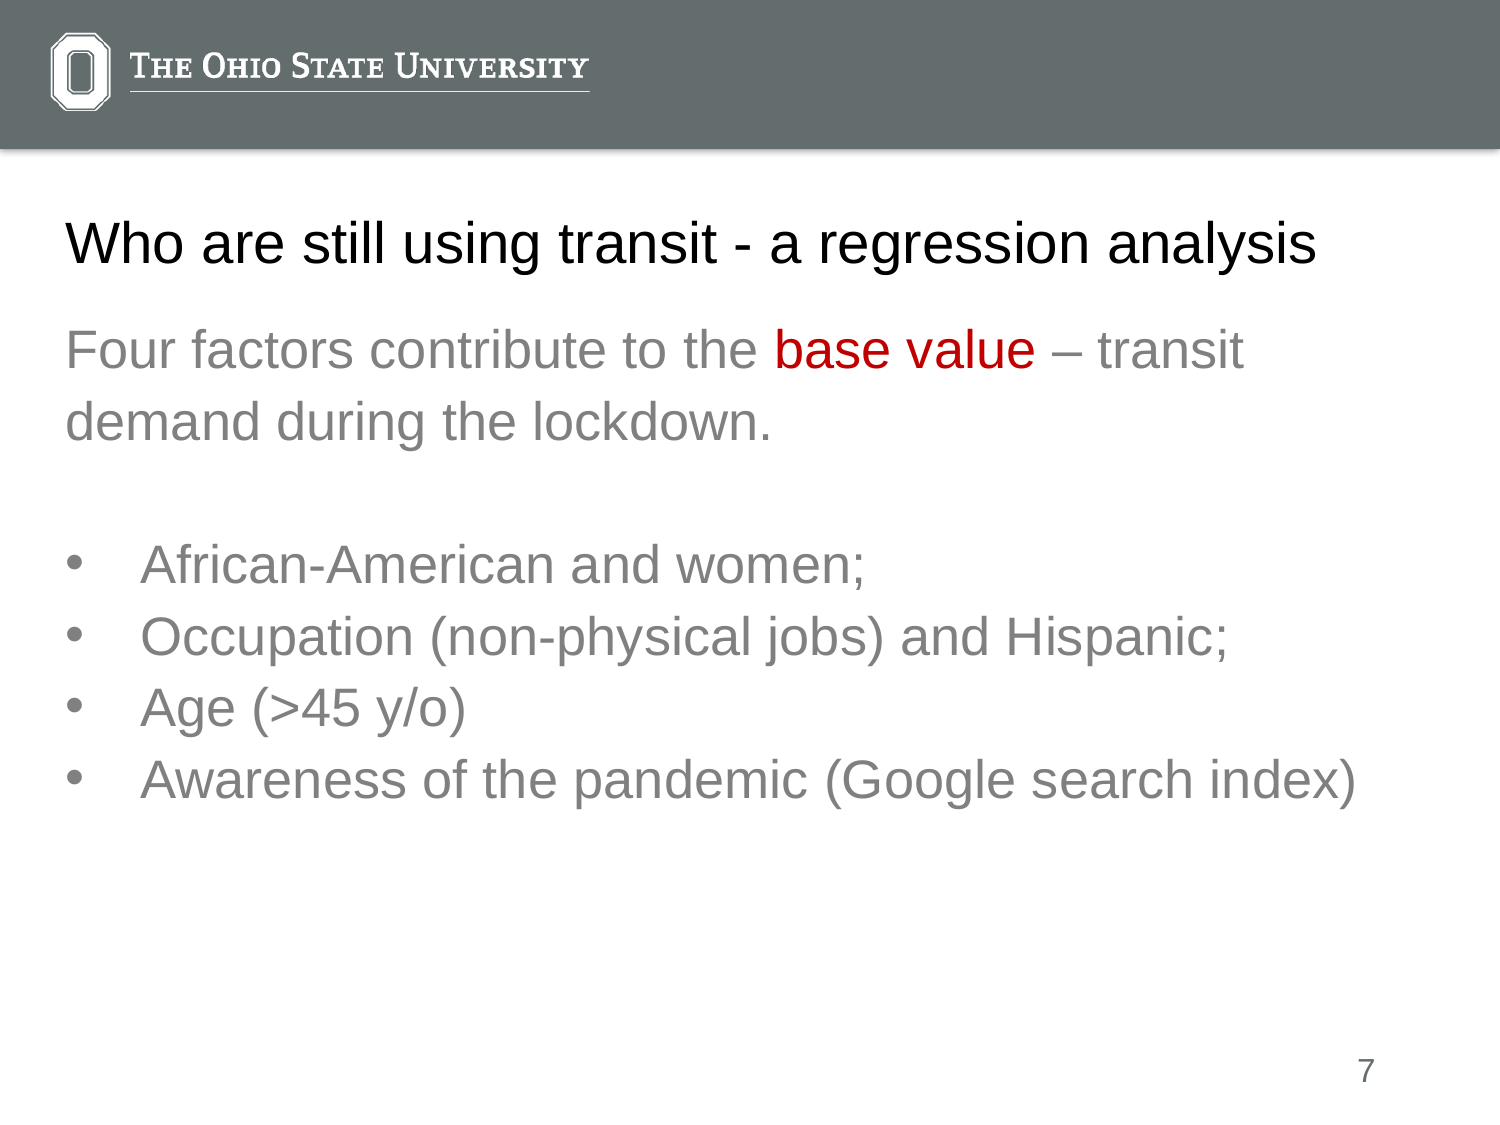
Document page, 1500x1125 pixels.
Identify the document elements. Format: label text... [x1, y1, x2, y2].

list Four factors contribute to the base value – transit demand during the lockdown. African-American and women; Occupation (non-physical jobs) and Hispanic; Age (>45 y/o) Awareness of the pandemic (Google search index) [50, 300, 1439, 1043]
picture [50, 32, 590, 111]
title Who are still using transit - a regression analysis [50, 198, 1439, 282]
